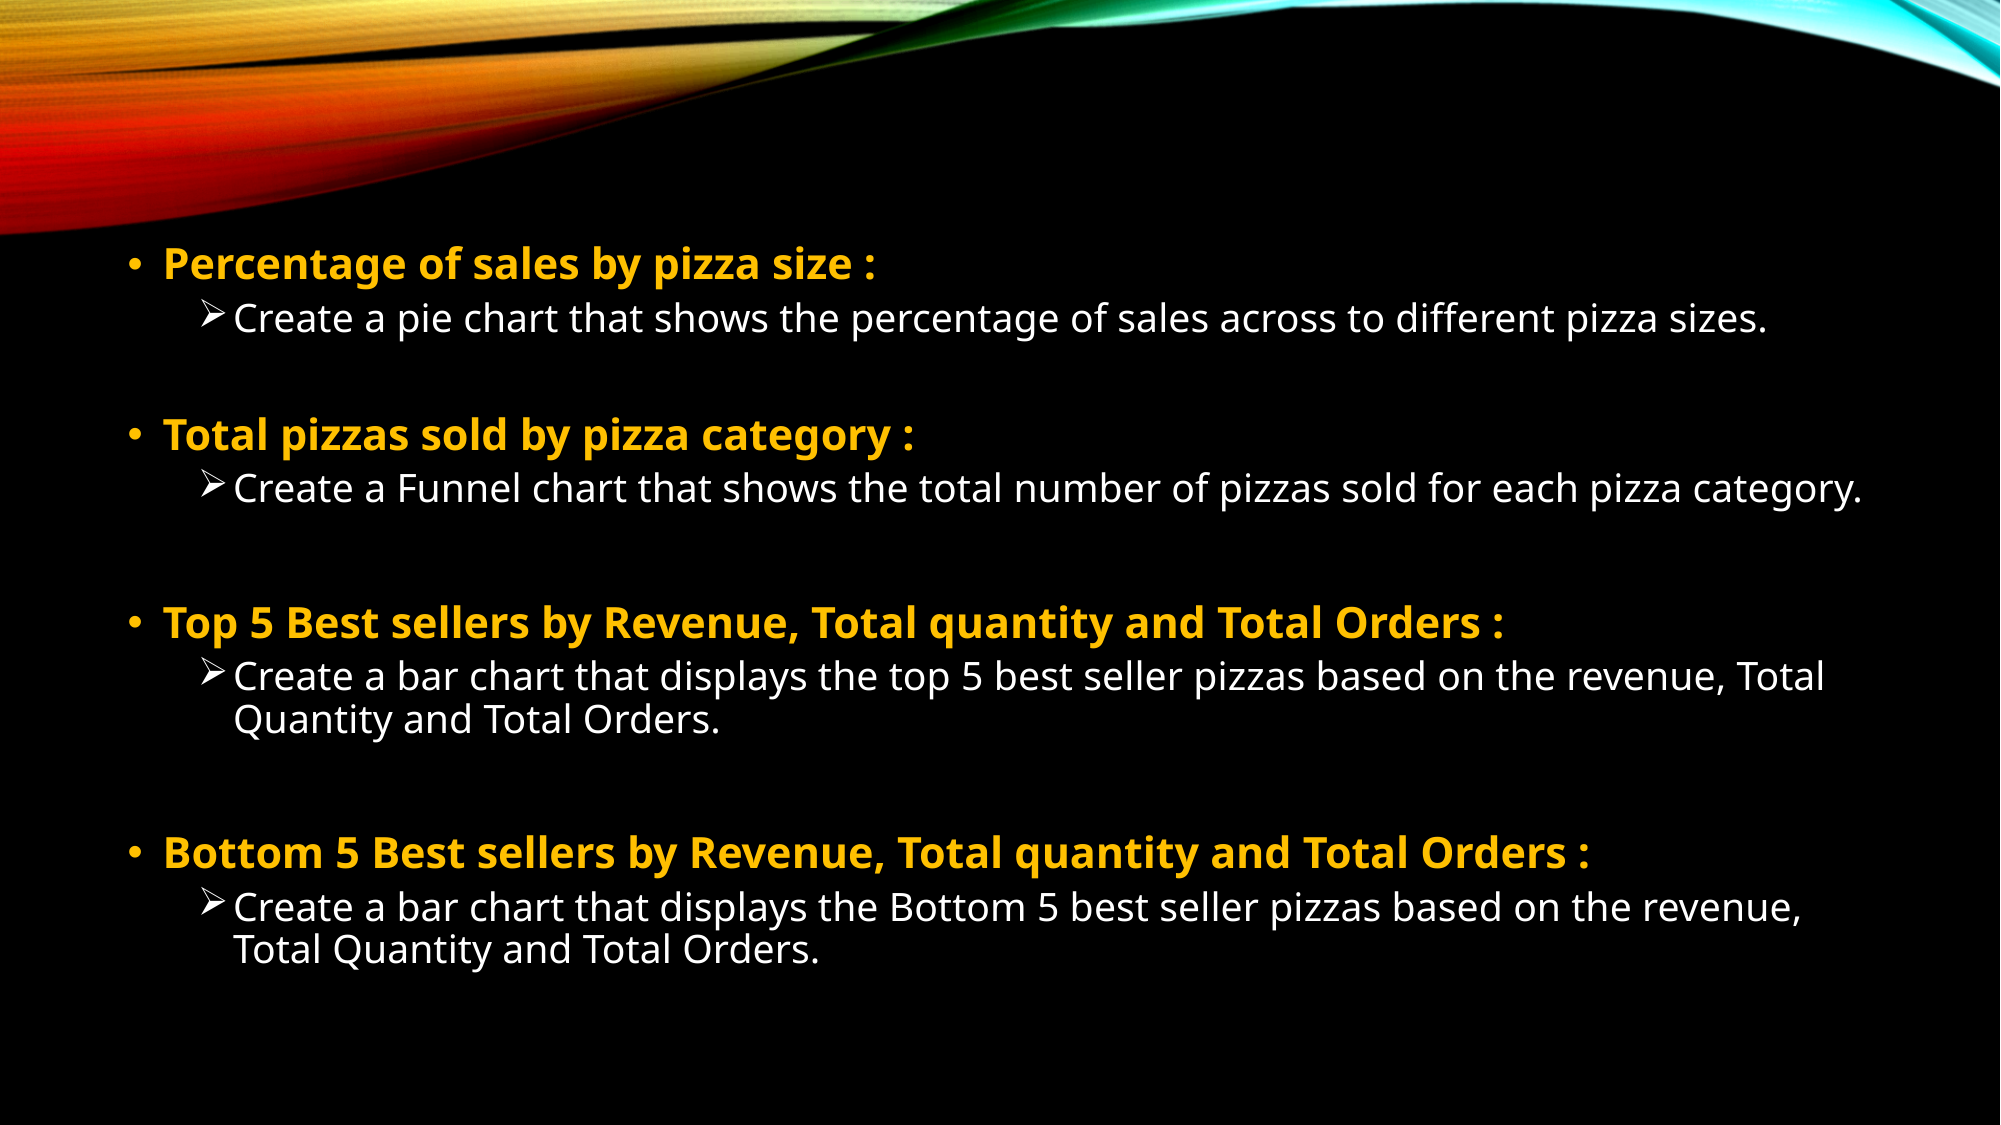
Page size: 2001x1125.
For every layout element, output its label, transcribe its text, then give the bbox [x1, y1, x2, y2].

list Percentage of sales by pizza size : Create a pie chart that shows the percentage of sales across to different pizza sizes. Total pizzas sold by pizza category : Create a Funnel chart that shows the total number of pizzas sold for each pizza category. Top 5 Best sellers by Revenue, Total quantity and Total Orders : Create a bar chart that displays the top 5 best seller pizzas based on the revenue, Total Quantity and Total Orders. Bottom 5 Best sellers by Revenue, Total quantity and Total Orders : Create a bar chart that displays the Bottom 5 best seller pizzas based on the revenue, Total Quantity and Total Orders. [112, 235, 1888, 1021]
picture [0, 0, 2000, 237]
